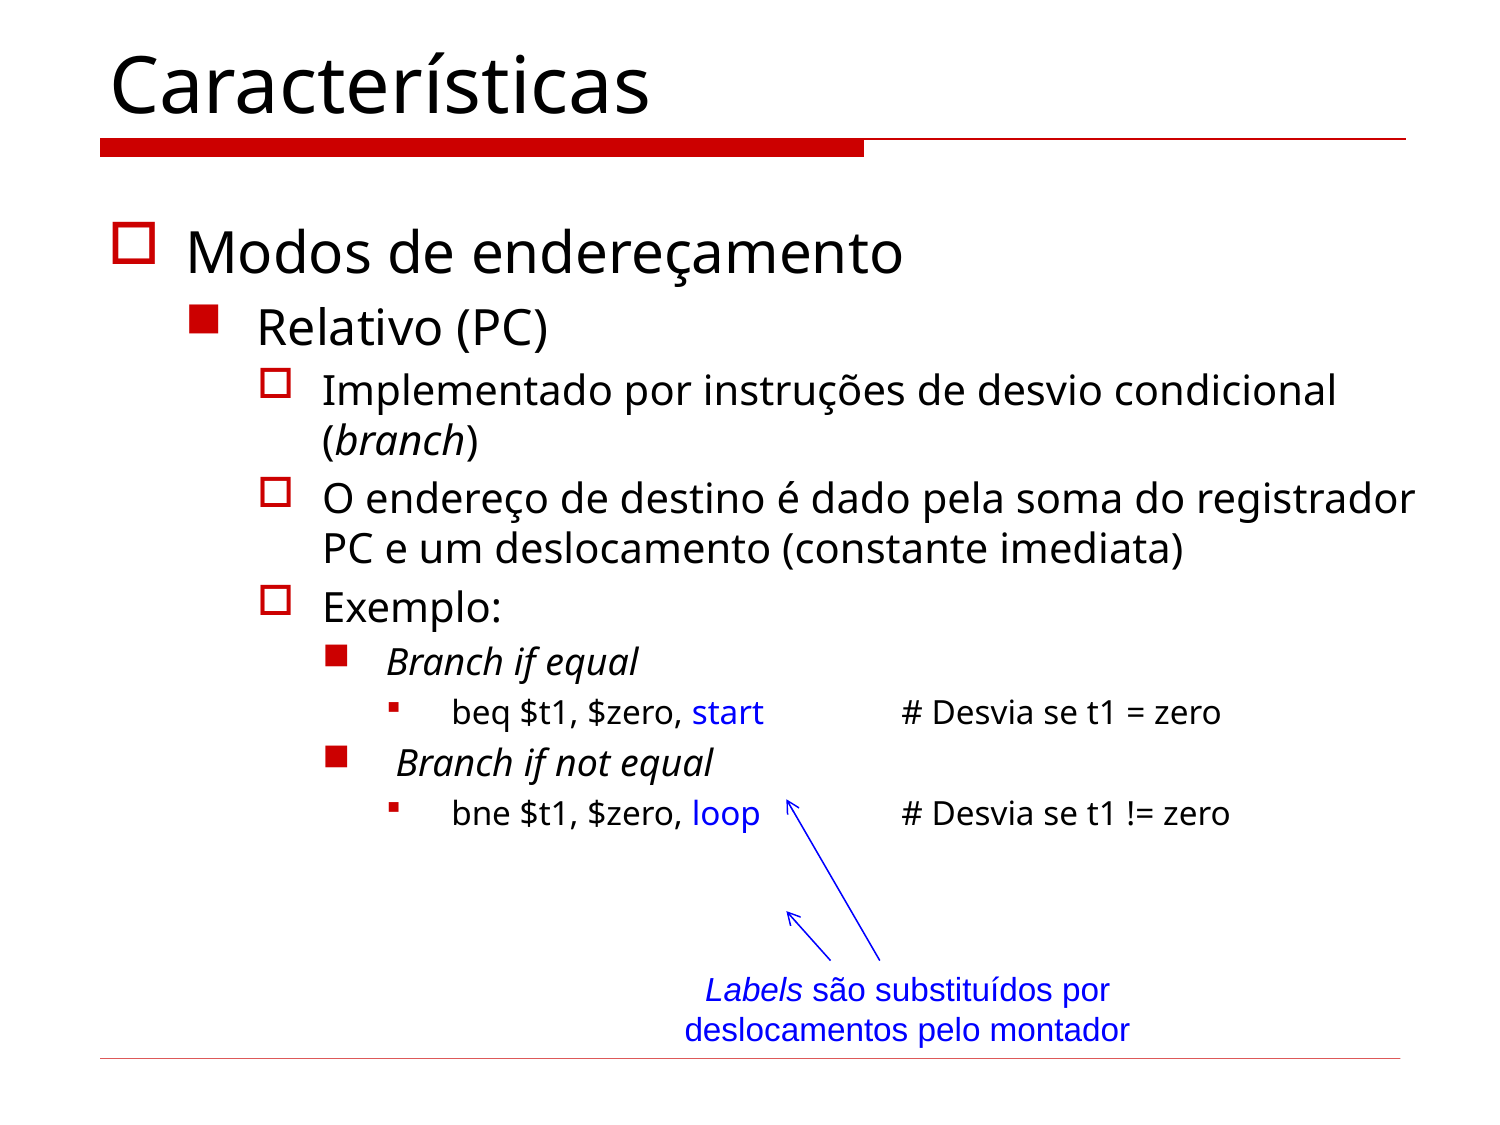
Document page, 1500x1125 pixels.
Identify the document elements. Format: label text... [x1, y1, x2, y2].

title Características [93, 49, 1407, 138]
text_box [606, 798, 1210, 1057]
list Modos de endereçamento Relativo (PC) Implementado por instruções de desvio condicional (branch) O endereço de destino é dado pela soma do registrador PC e um deslocamento (constante imediata) Exemplo: Branch if equal beq $t1, $zero, start # Desvia se t1 = zero Branch if not equal bne $t1, $zero, loop # Desvia se t1 != zero [92, 207, 1481, 912]
